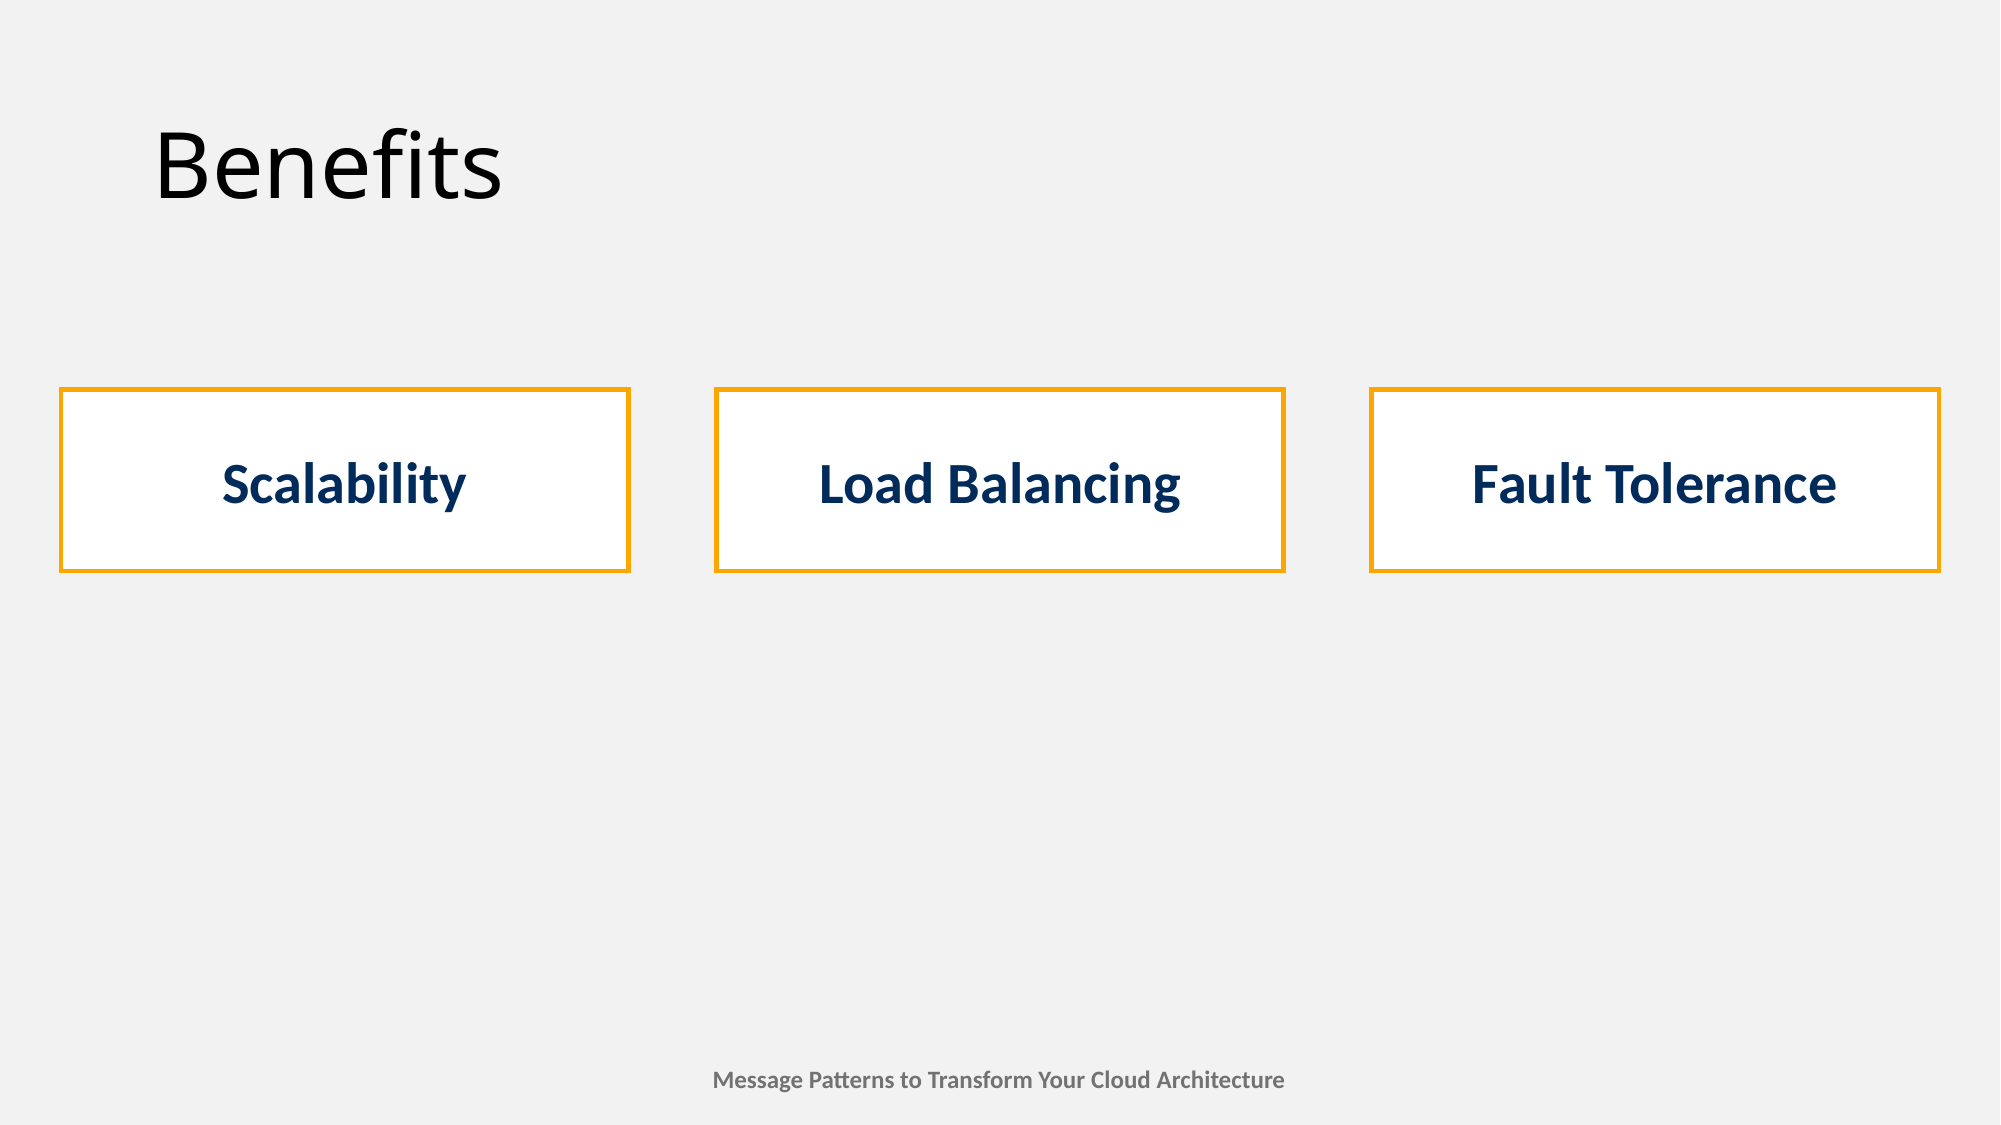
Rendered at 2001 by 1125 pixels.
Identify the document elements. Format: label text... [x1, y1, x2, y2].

text_box Load Balancing [715, 388, 1285, 572]
title Benefits [137, 59, 1863, 278]
text_box Scalability [60, 388, 629, 572]
text_box Fault Tolerance [1371, 388, 1940, 572]
